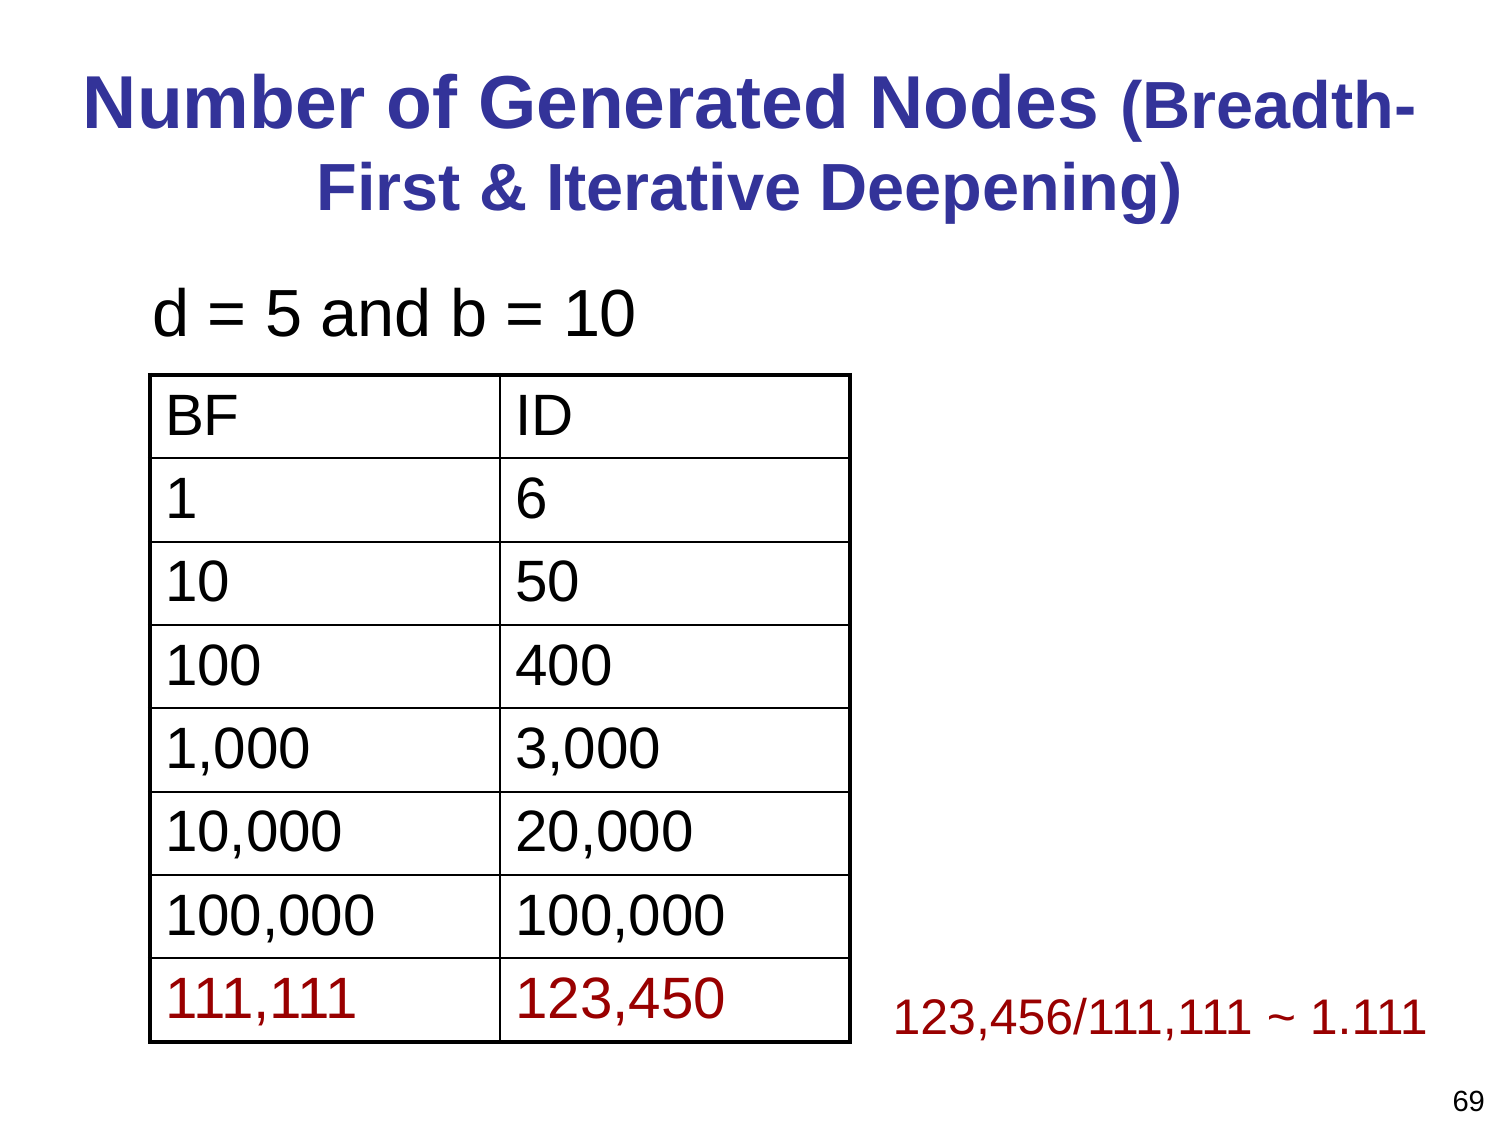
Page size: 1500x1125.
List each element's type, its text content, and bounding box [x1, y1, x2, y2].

table_header BF [152, 377, 499, 457]
text_box 123,456/111,111 ~ 1.111 [877, 977, 1444, 1052]
table_cell 6 [501, 459, 848, 541]
table_cell 3,000 [501, 709, 848, 791]
table_cell 111,111 [152, 959, 499, 1040]
list d = 5 and b = 10 [137, 262, 1413, 938]
table_cell 100,000 [152, 876, 499, 957]
table_cell 10,000 [152, 793, 499, 874]
table_cell 123,450 [501, 959, 848, 1040]
slide_number 69 [1424, 1074, 1500, 1125]
table_cell 1 [152, 459, 499, 541]
table_cell 50 [501, 543, 848, 624]
table_cell 20,000 [501, 793, 848, 874]
table_cell 100,000 [501, 876, 848, 957]
table_cell 100 [152, 626, 499, 707]
table_cell 400 [501, 626, 848, 707]
table_cell 1,000 [152, 709, 499, 791]
title Number of Generated Nodes (Breadth-First & Iterative Deepening) [37, 44, 1463, 233]
table_header ID [501, 377, 848, 457]
table_cell 10 [152, 543, 499, 624]
